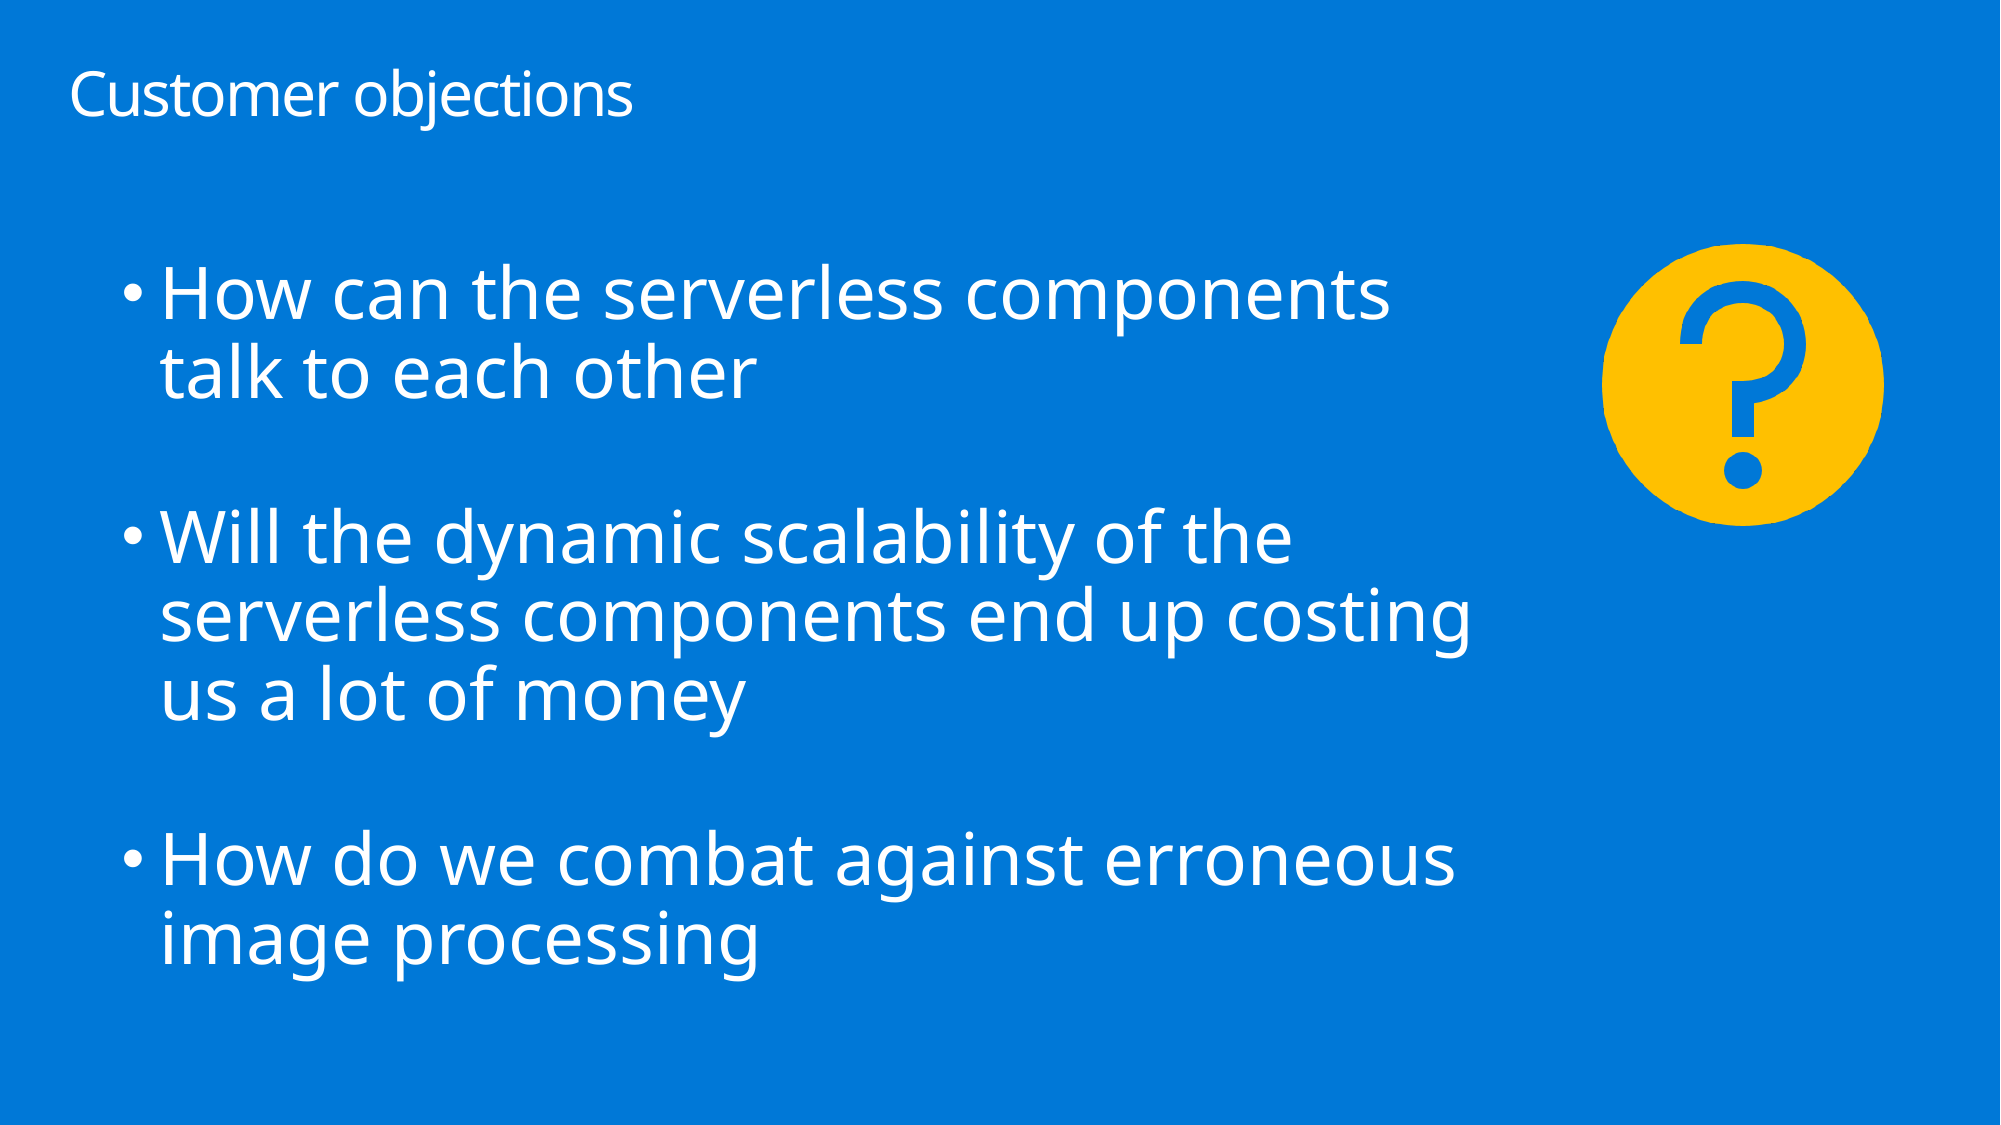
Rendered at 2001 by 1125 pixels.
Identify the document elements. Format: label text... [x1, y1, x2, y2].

list How can the serverless components talk to each other Will the dynamic scalability of the serverless components end up costing us a lot of money How do we combat against erroneous image processing [44, 241, 1547, 995]
picture [1563, 206, 1921, 563]
title Customer objections [44, 47, 1957, 196]
